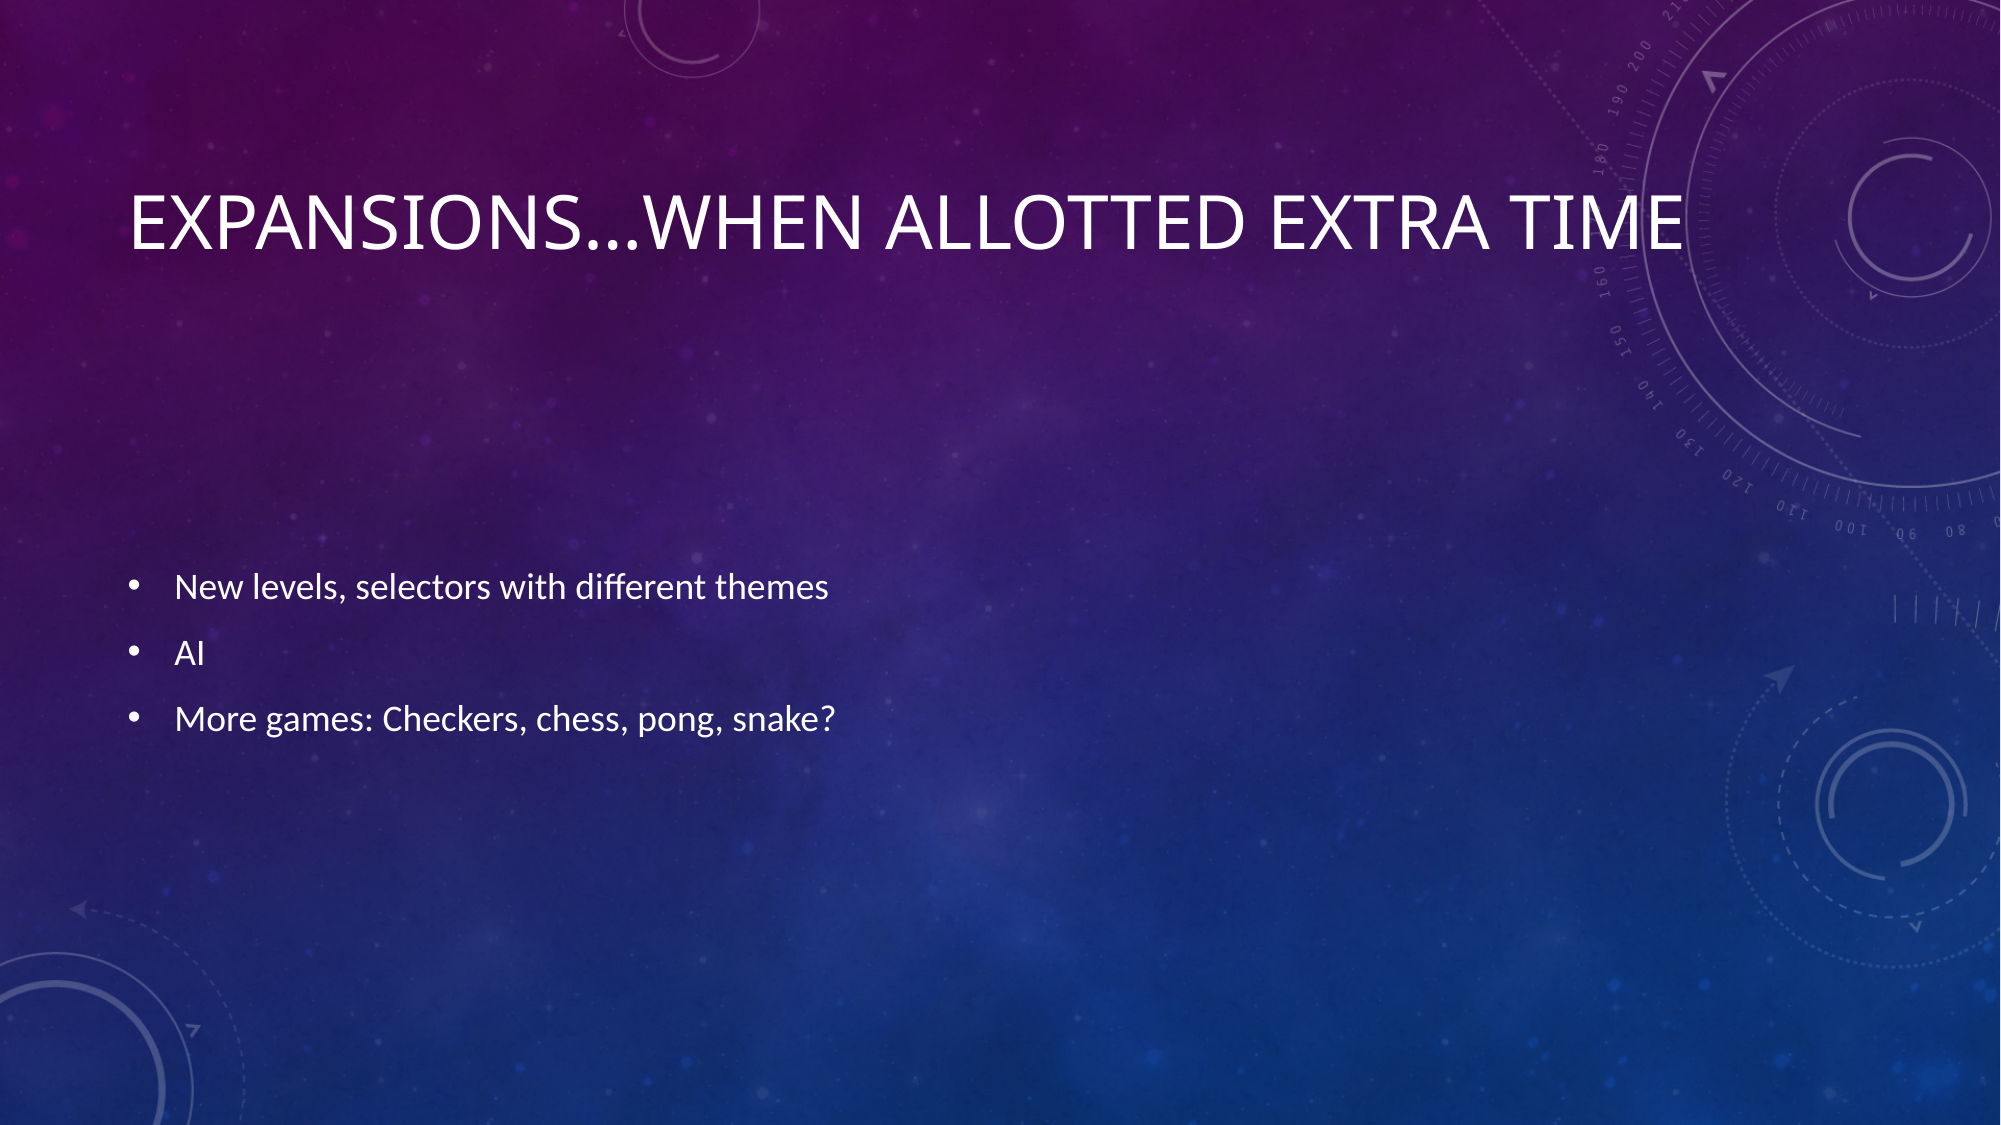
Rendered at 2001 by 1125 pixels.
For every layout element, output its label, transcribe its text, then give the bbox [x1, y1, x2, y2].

title Expansions…when allotted extra time [112, 99, 1775, 339]
list New levels, selectors with different themes AI More games: Checkers, chess, pong, snake? [112, 351, 1775, 950]
picture [0, 0, 2001, 1125]
